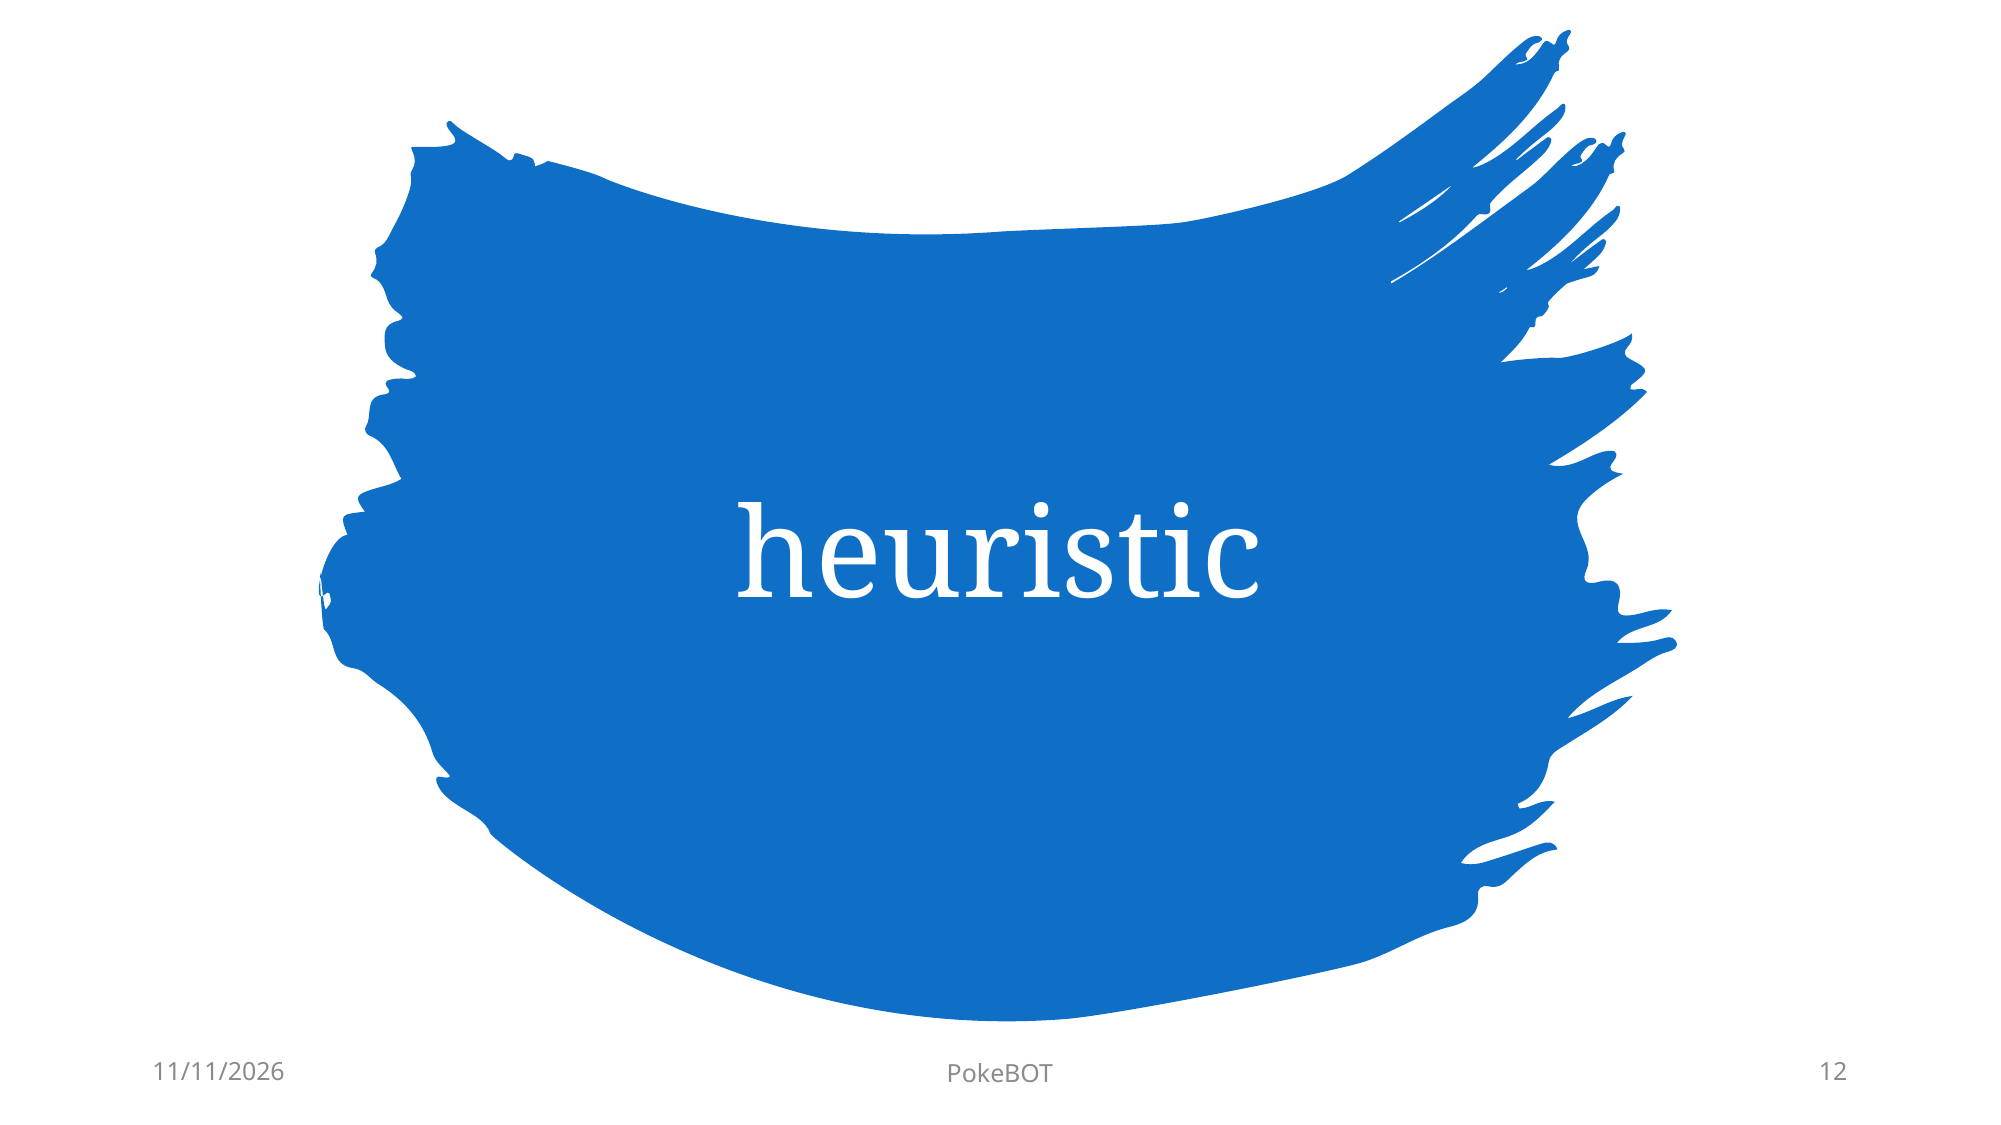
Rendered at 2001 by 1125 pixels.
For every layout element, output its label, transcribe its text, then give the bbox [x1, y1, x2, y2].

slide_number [137, 1042, 588, 1103]
slide_number 12 [1412, 1042, 1863, 1103]
footer PokeBOT [662, 1042, 1338, 1103]
list heuristic [636, 464, 1364, 660]
